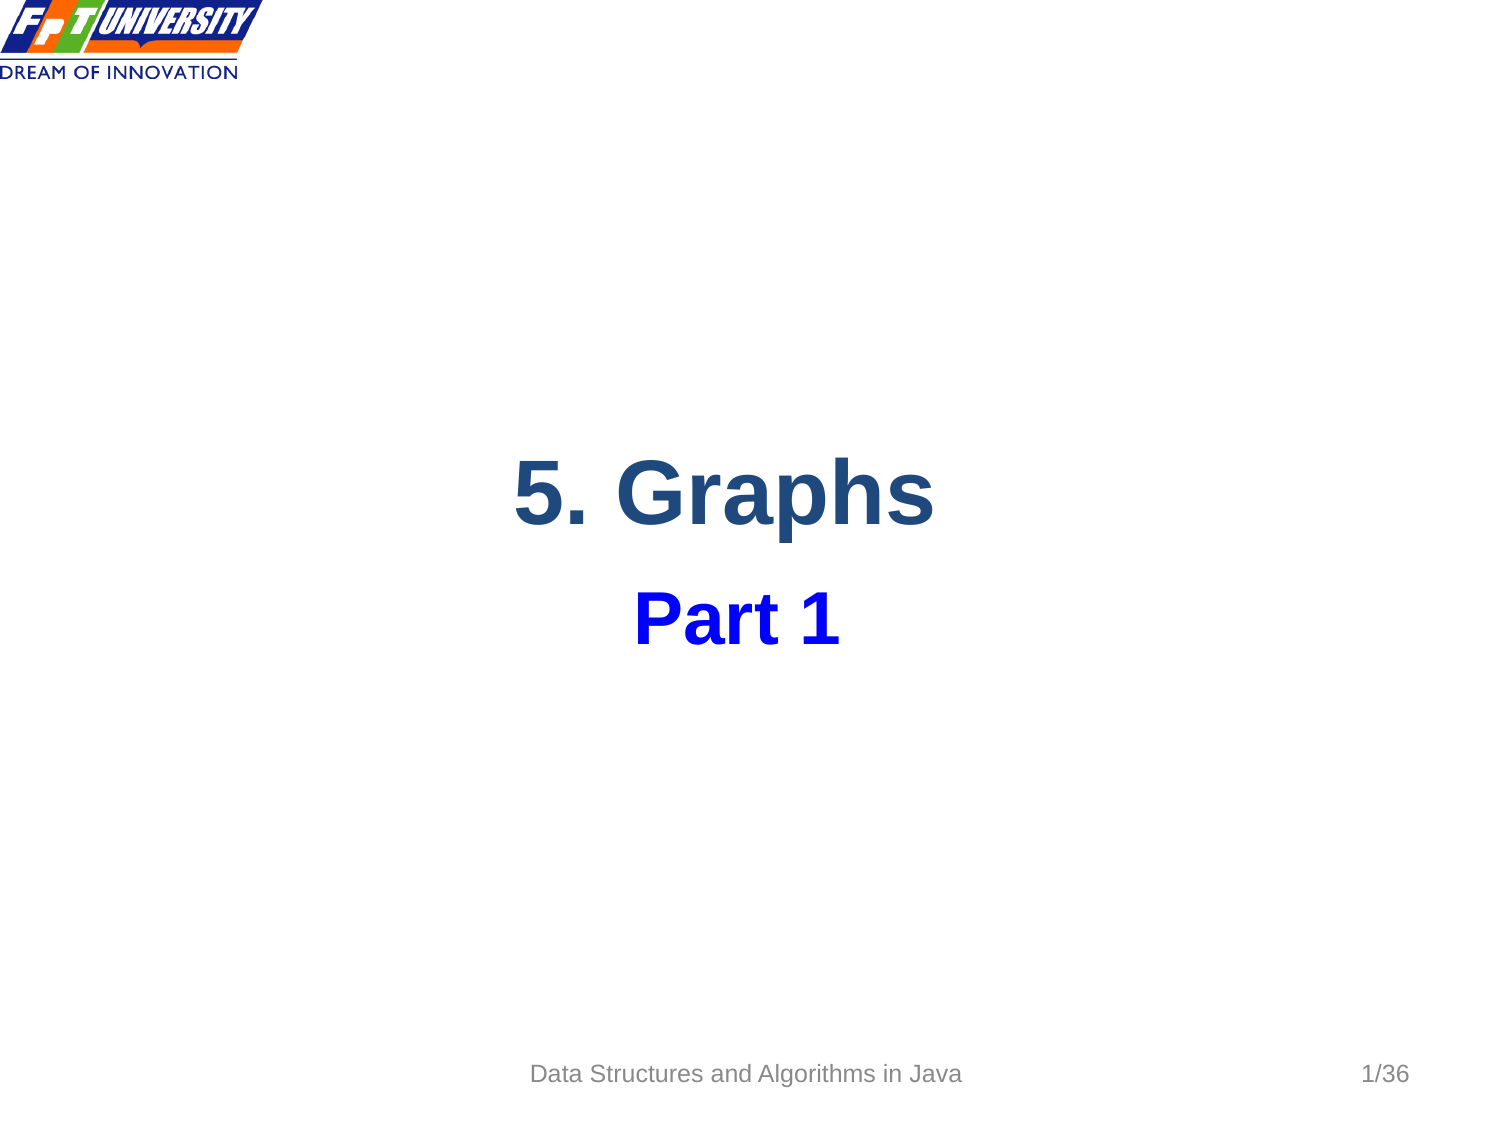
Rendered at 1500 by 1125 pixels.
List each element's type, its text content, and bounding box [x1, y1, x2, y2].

title 5. Graphs [87, 386, 1338, 589]
slide_number 1/36 [1074, 1042, 1425, 1103]
text_box Part 1 [462, 562, 1013, 668]
footer Data Structures and Algorithms in Java [474, 1042, 1025, 1103]
picture [0, 0, 263, 79]
